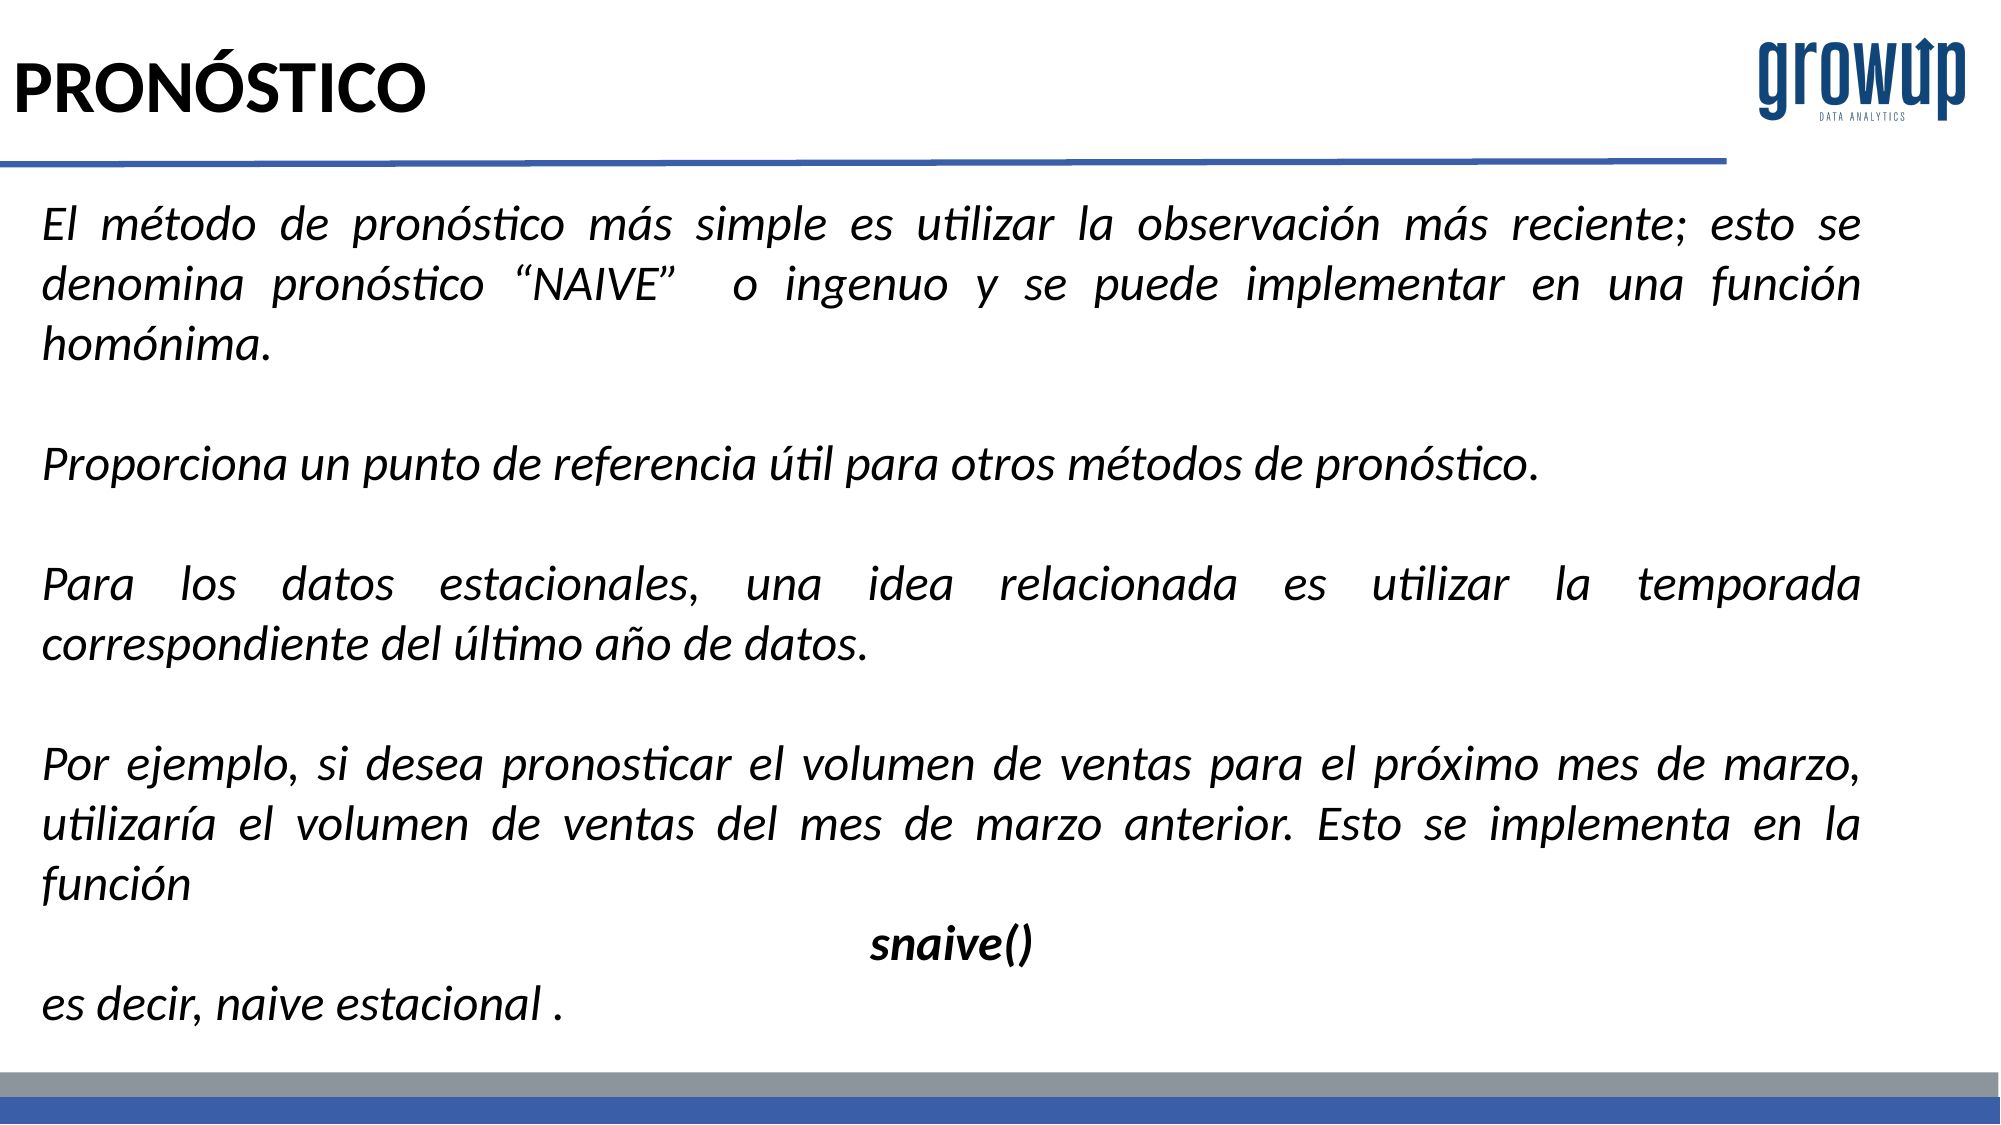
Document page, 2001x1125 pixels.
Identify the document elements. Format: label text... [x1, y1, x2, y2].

text_box [0, 1071, 1999, 1097]
text_box [0, 1097, 2000, 1124]
text_box PRONÓSTICO [0, 29, 1748, 135]
text_box El método de pronóstico más simple es utilizar la observación más reciente; esto se denomina pronóstico “NAIVE” o ingenuo y se puede implementar en una función homónima. Proporciona un punto de referencia útil para otros métodos de pronóstico. Para los datos estacionales, una idea relacionada es utilizar la temporada correspondiente del último año de datos. Por ejemplo, si desea pronosticar el volumen de ventas para el próximo mes de marzo, utilizaría el volumen de ventas del mes de marzo anterior. Esto se implementa en la función snaive() es decir, naive estacional . [26, 183, 1879, 1039]
picture [1748, 0, 1976, 168]
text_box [0, 161, 1727, 165]
